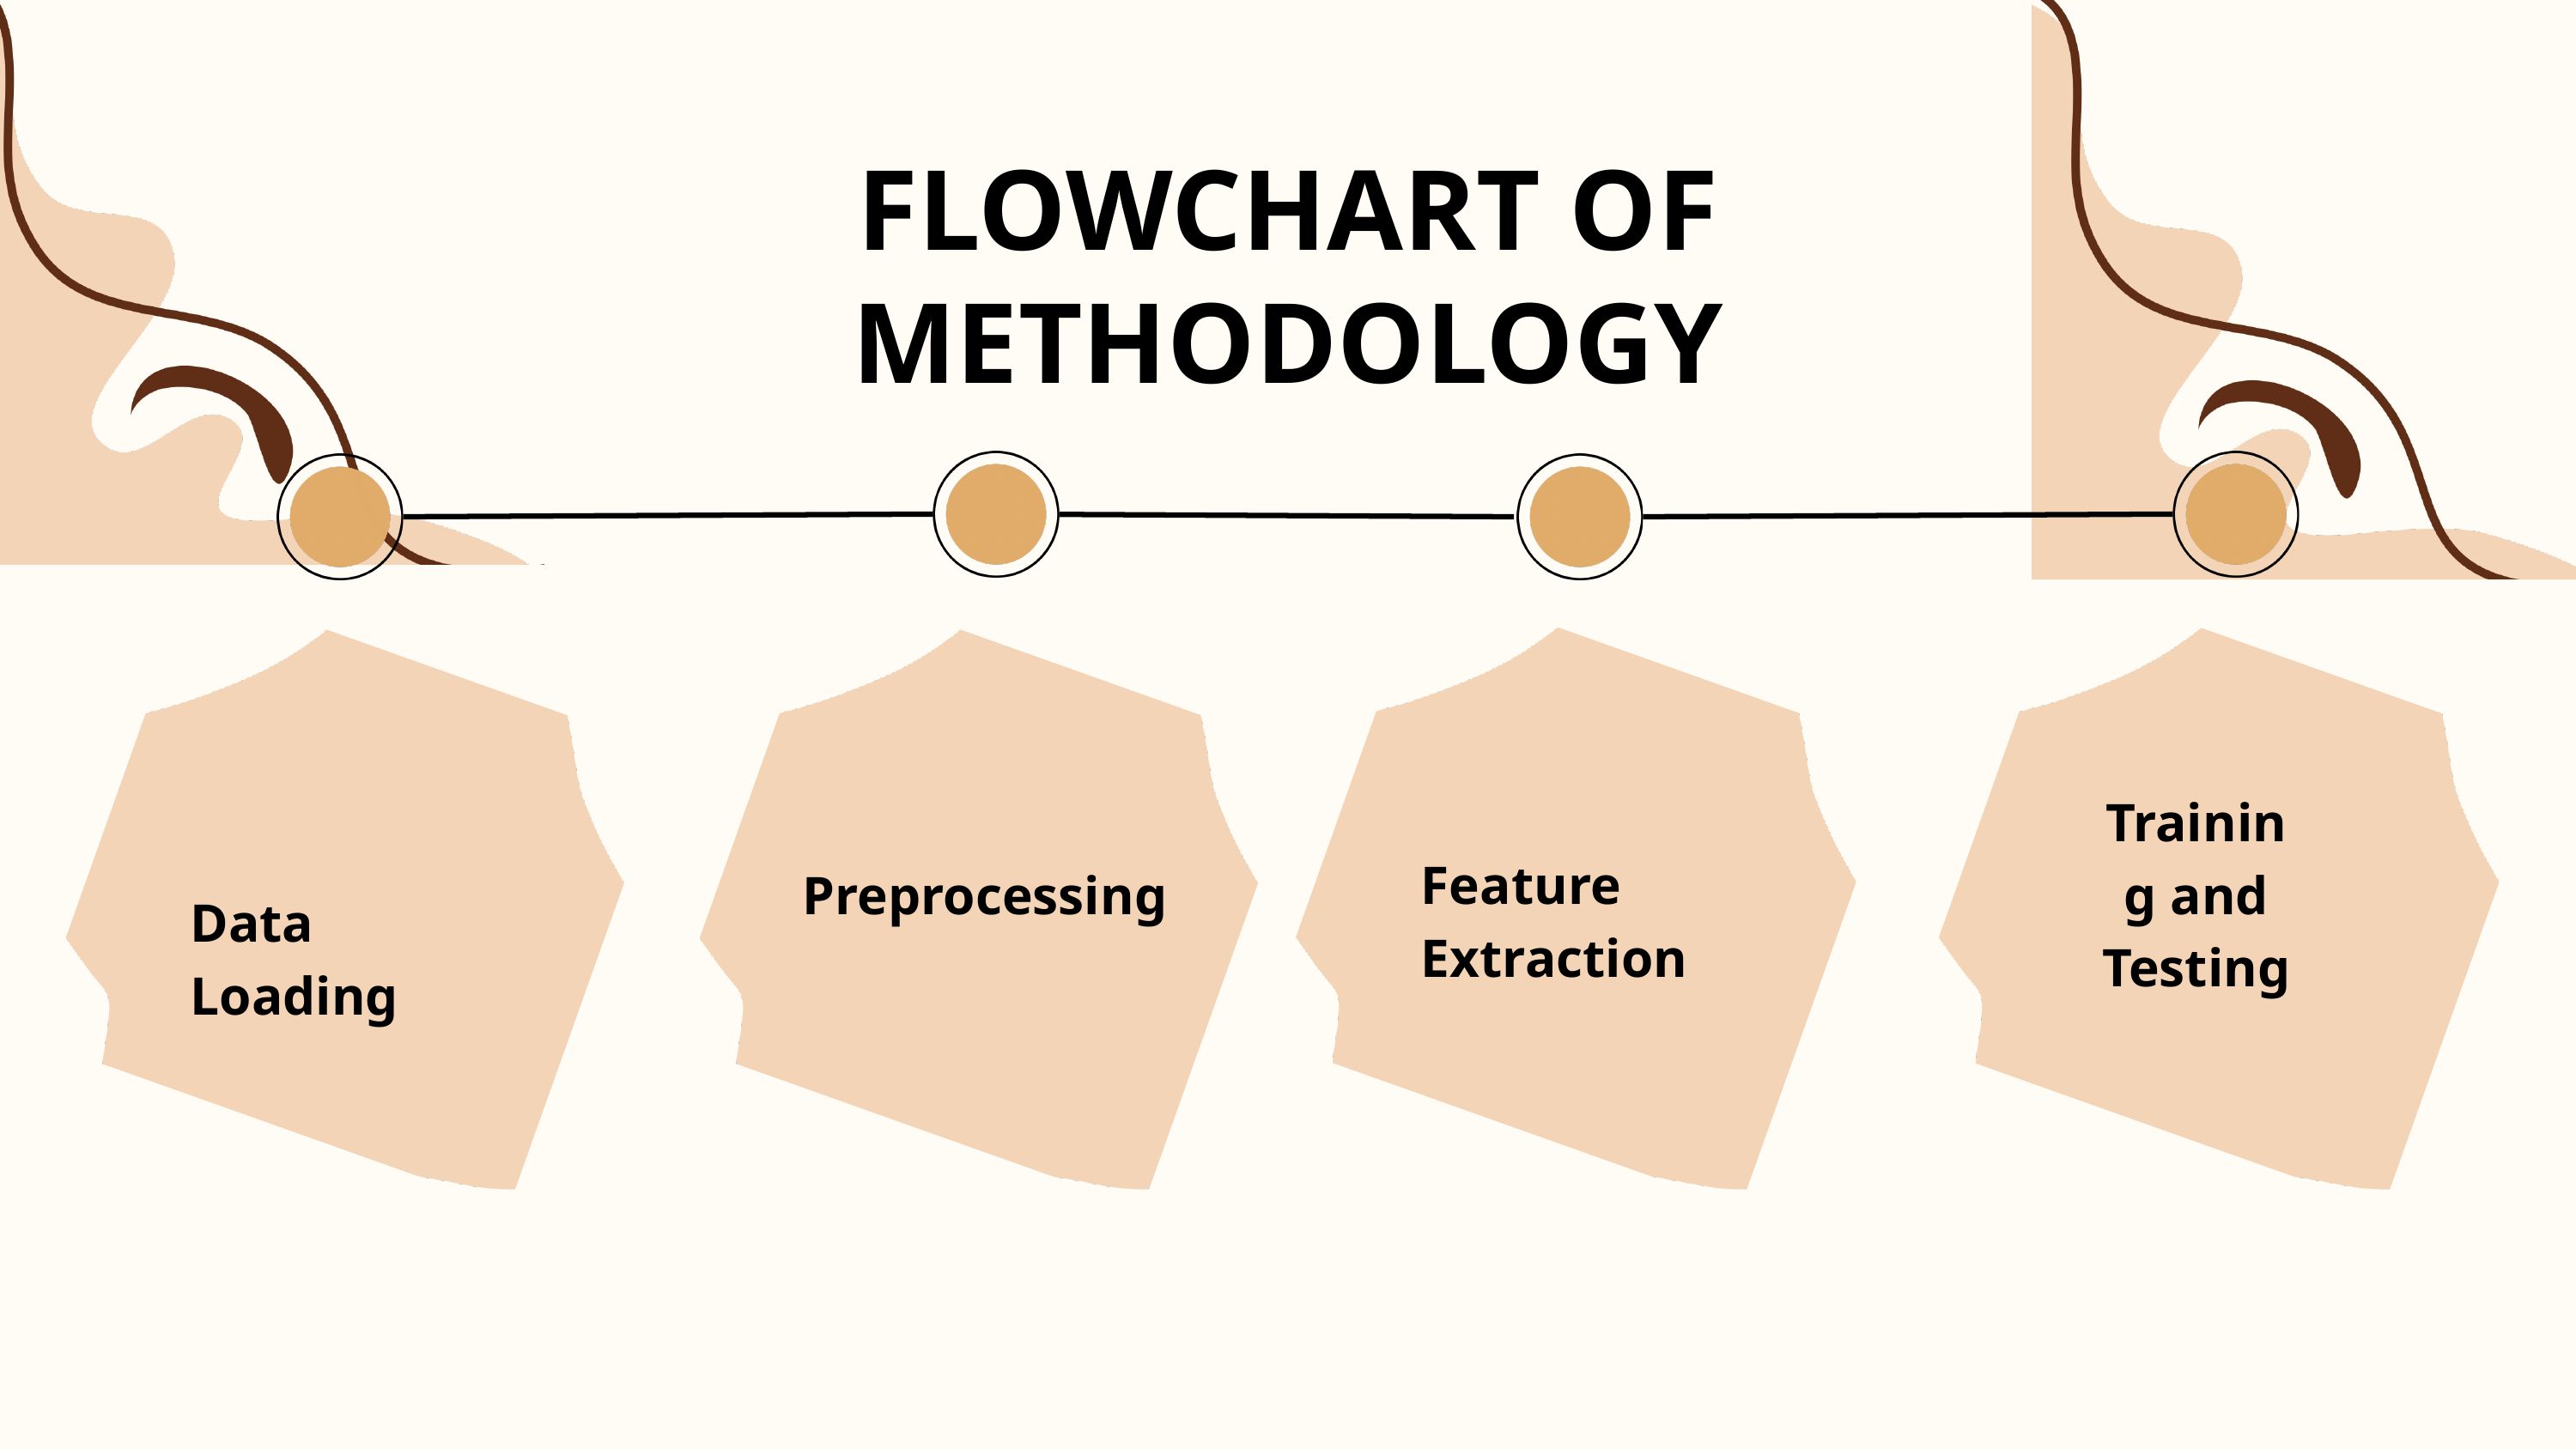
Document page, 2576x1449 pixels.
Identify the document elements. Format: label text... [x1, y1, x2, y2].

text_box [276, 453, 404, 576]
text_box FLOWCHART OF METHODOLOGY [608, 139, 1968, 406]
text_box [2172, 451, 2300, 576]
text_box [2032, 0, 2576, 579]
text_box [1516, 453, 1643, 576]
text_box [0, 0, 544, 565]
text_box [29, 579, 2547, 1209]
text_box [933, 451, 1060, 576]
